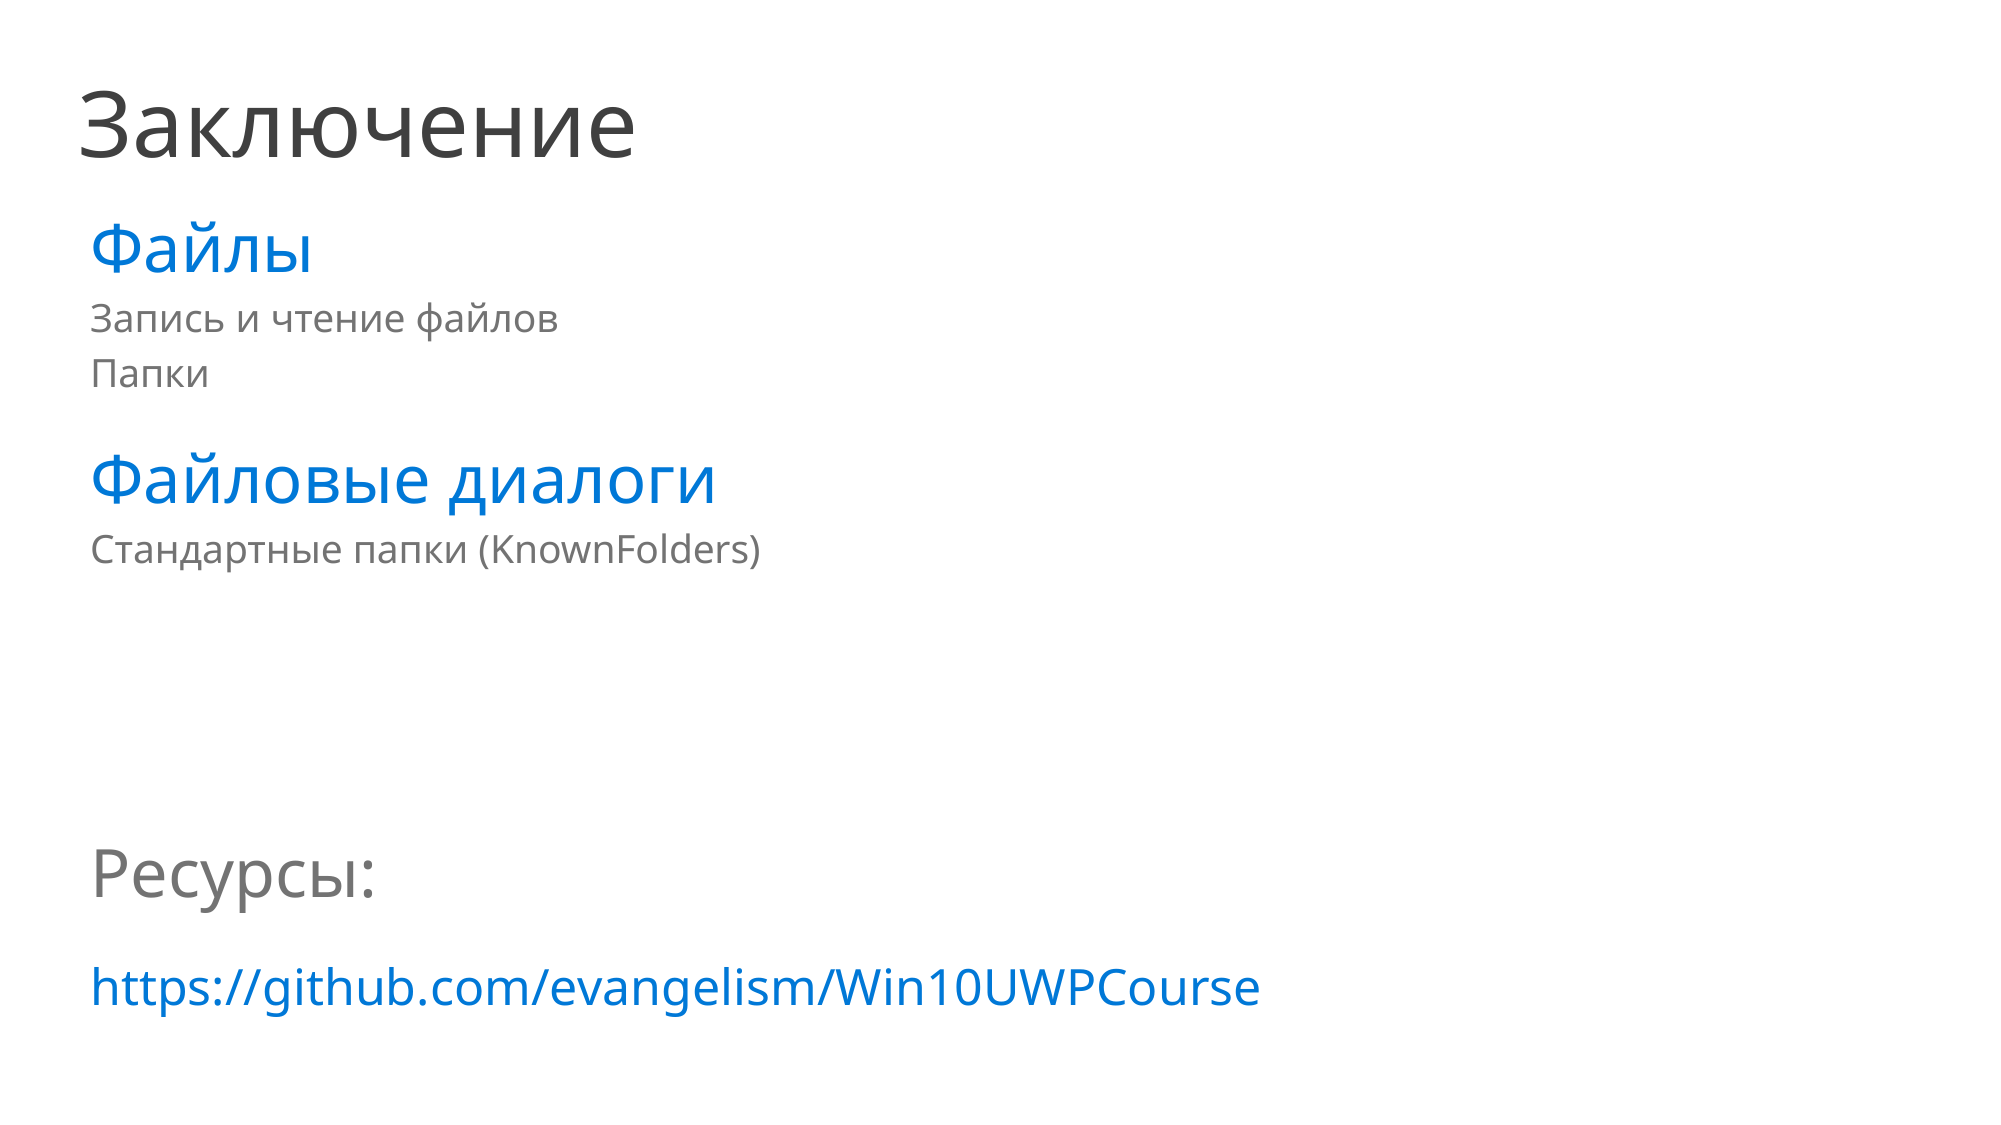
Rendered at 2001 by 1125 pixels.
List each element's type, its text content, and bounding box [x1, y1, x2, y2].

text_box Заключение [56, 60, 1882, 196]
list Файлы Запись и чтение файлов Папки Файловые диалоги Стандартные папки (KnownFolders) Ресурсы: https://github.com/evangelism/Win10UWPCourse [67, 197, 1329, 1048]
